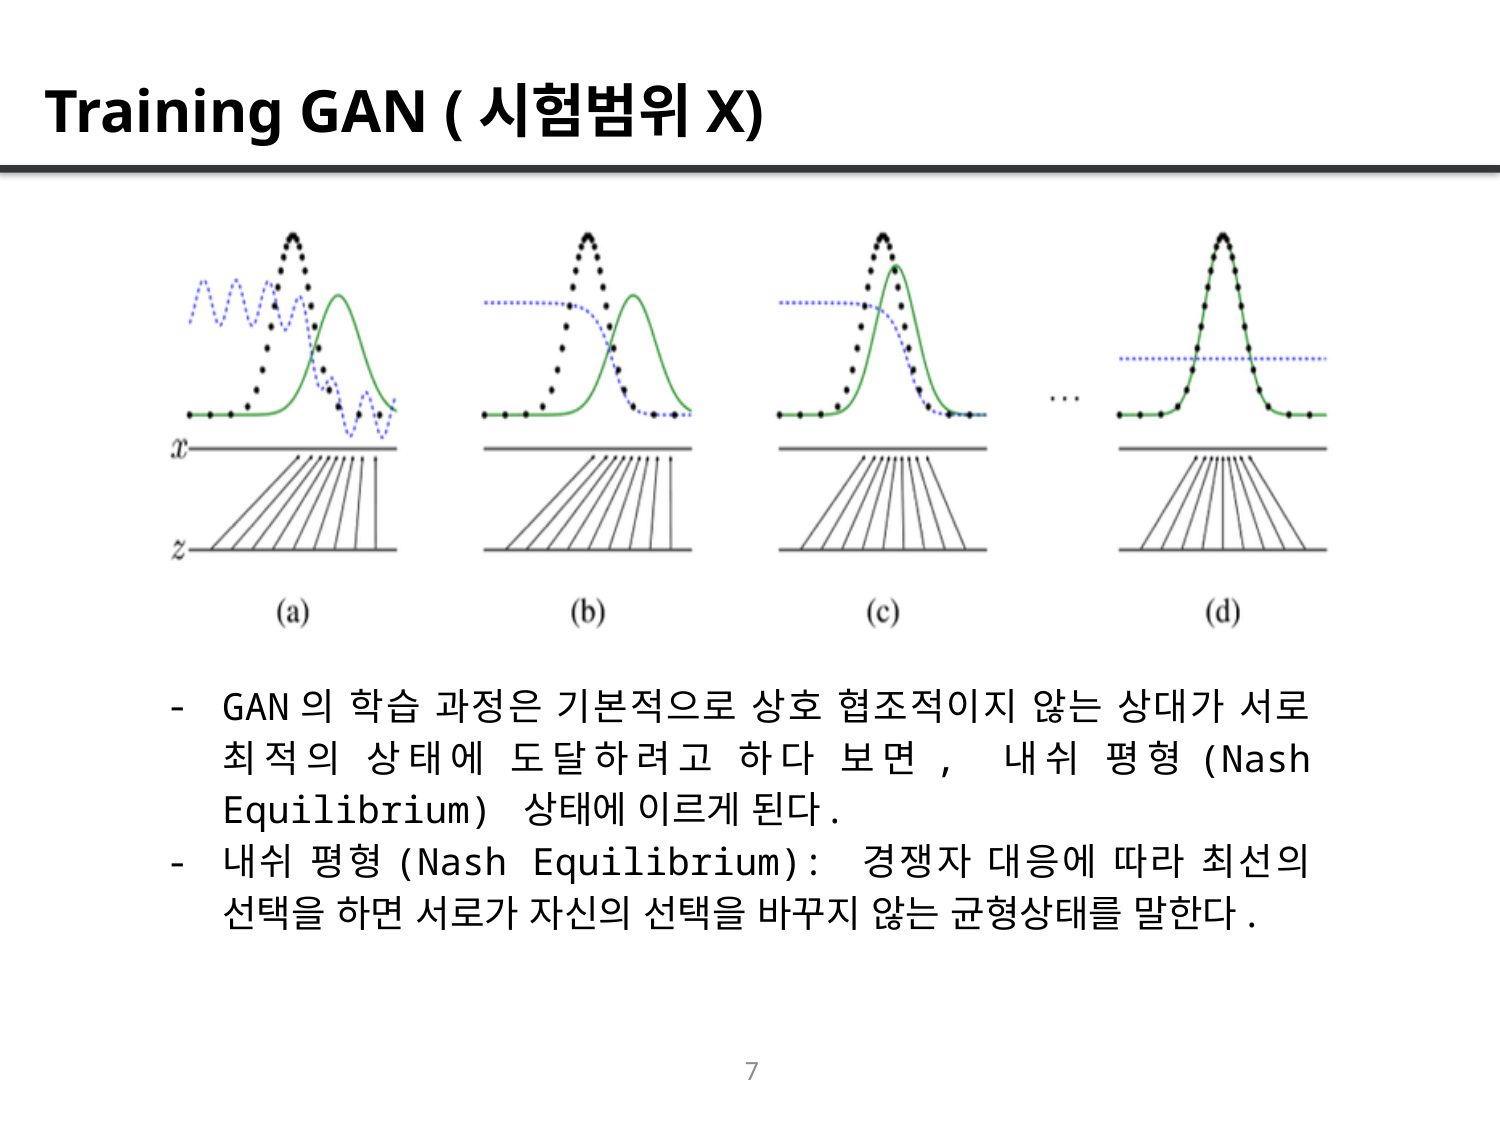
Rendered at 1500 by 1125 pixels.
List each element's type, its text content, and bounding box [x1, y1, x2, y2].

picture [162, 211, 1338, 650]
text_box [0, 164, 1500, 173]
slide_number 7 [703, 1042, 774, 1103]
text_box GAN의 학습 과정은 기본적으로 상호 협조적이지 않는 상대가 서로 최적의 상태에 도달하려고 하다 보면, 내쉬 평형(Nash Equilibrium) 상태에 이르게 된다. 내쉬 평형(Nash Equilibrium): 경쟁자 대응에 따라 최선의 선택을 하면 서로가 자신의 선택을 바꾸지 않는 균형상태를 말한다. [151, 668, 1326, 943]
text_box Training GAN (시험범위X) [29, 66, 780, 152]
